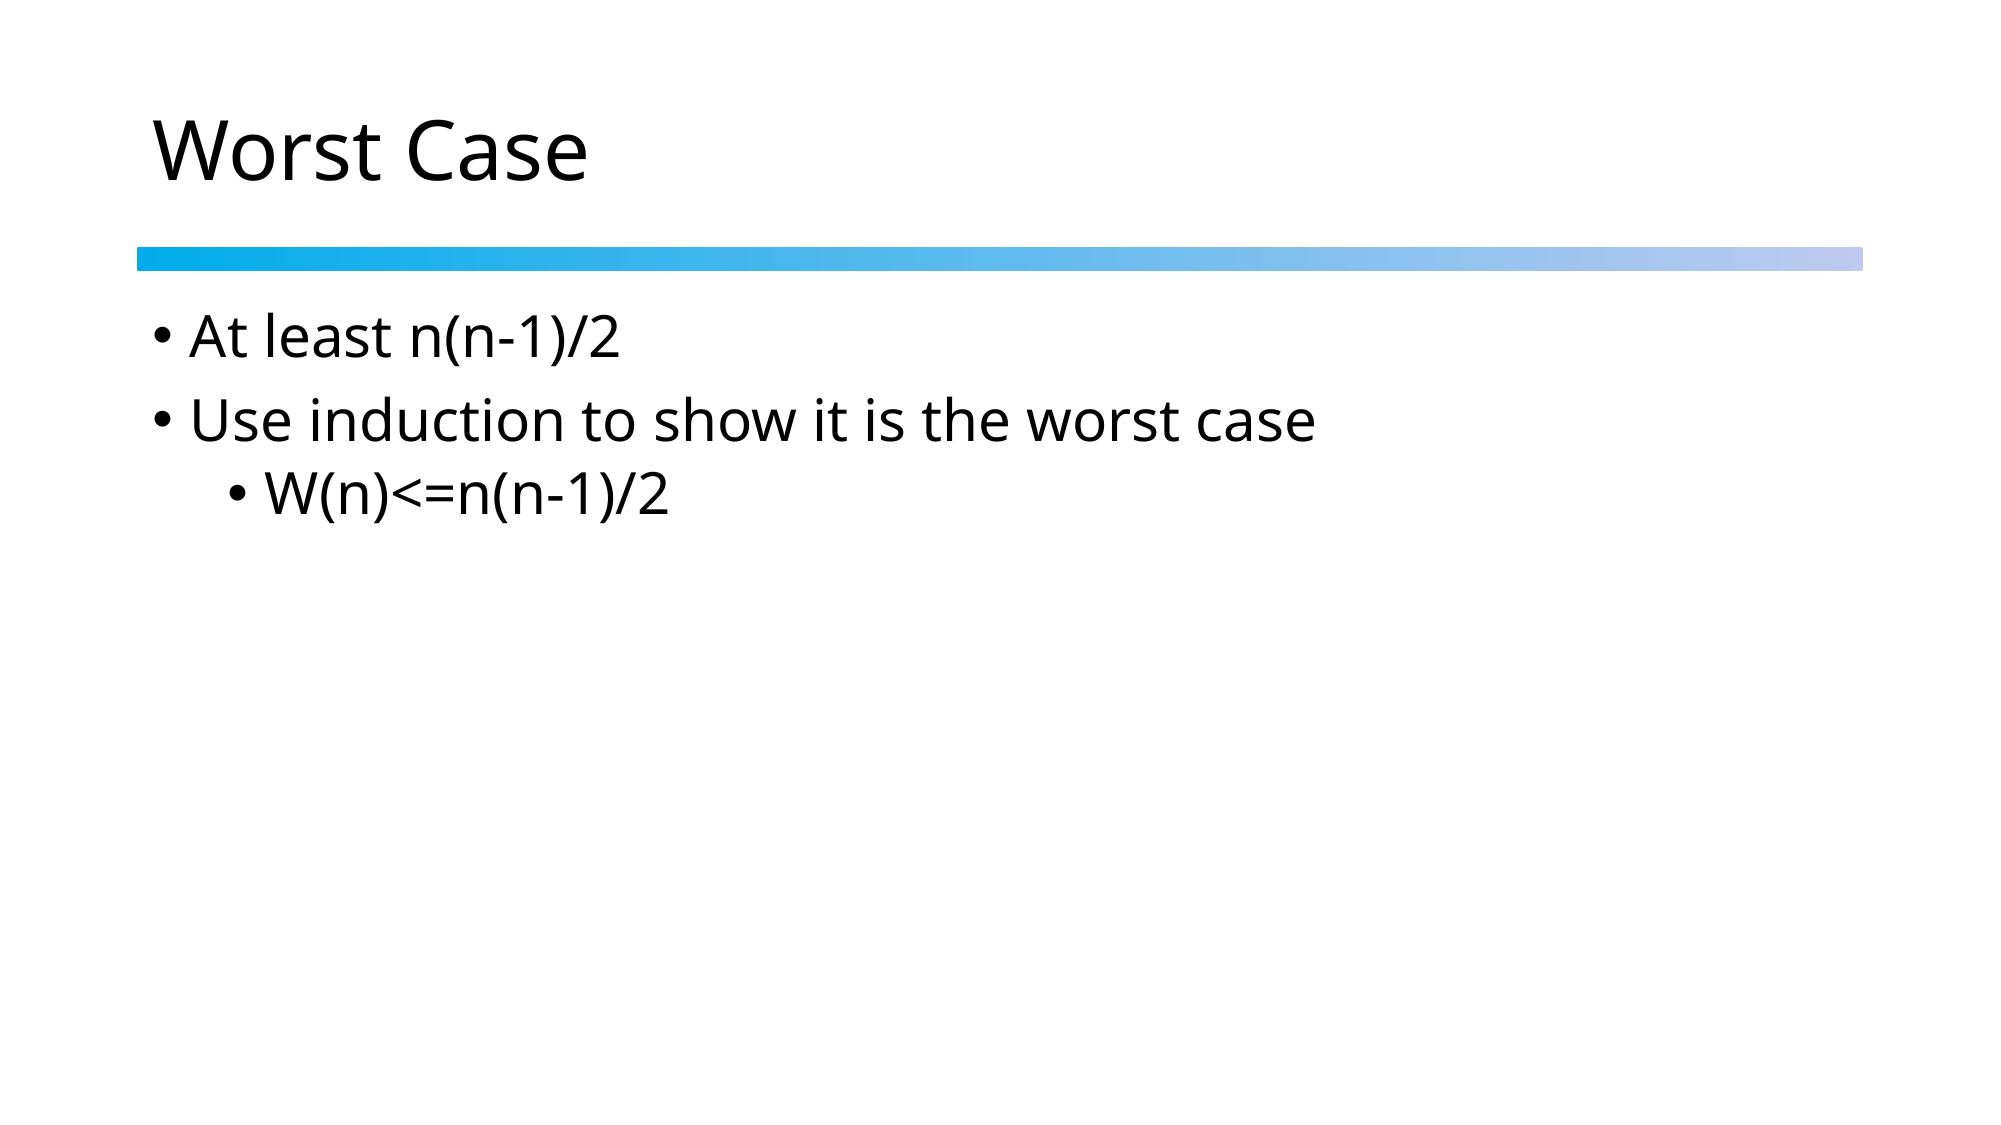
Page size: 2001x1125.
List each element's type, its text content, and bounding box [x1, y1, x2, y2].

list At least n(n-1)/2 Use induction to show it is the worst case W(n)<=n(n-1)/2 [137, 299, 1863, 1014]
title Worst Case [137, 59, 1863, 248]
